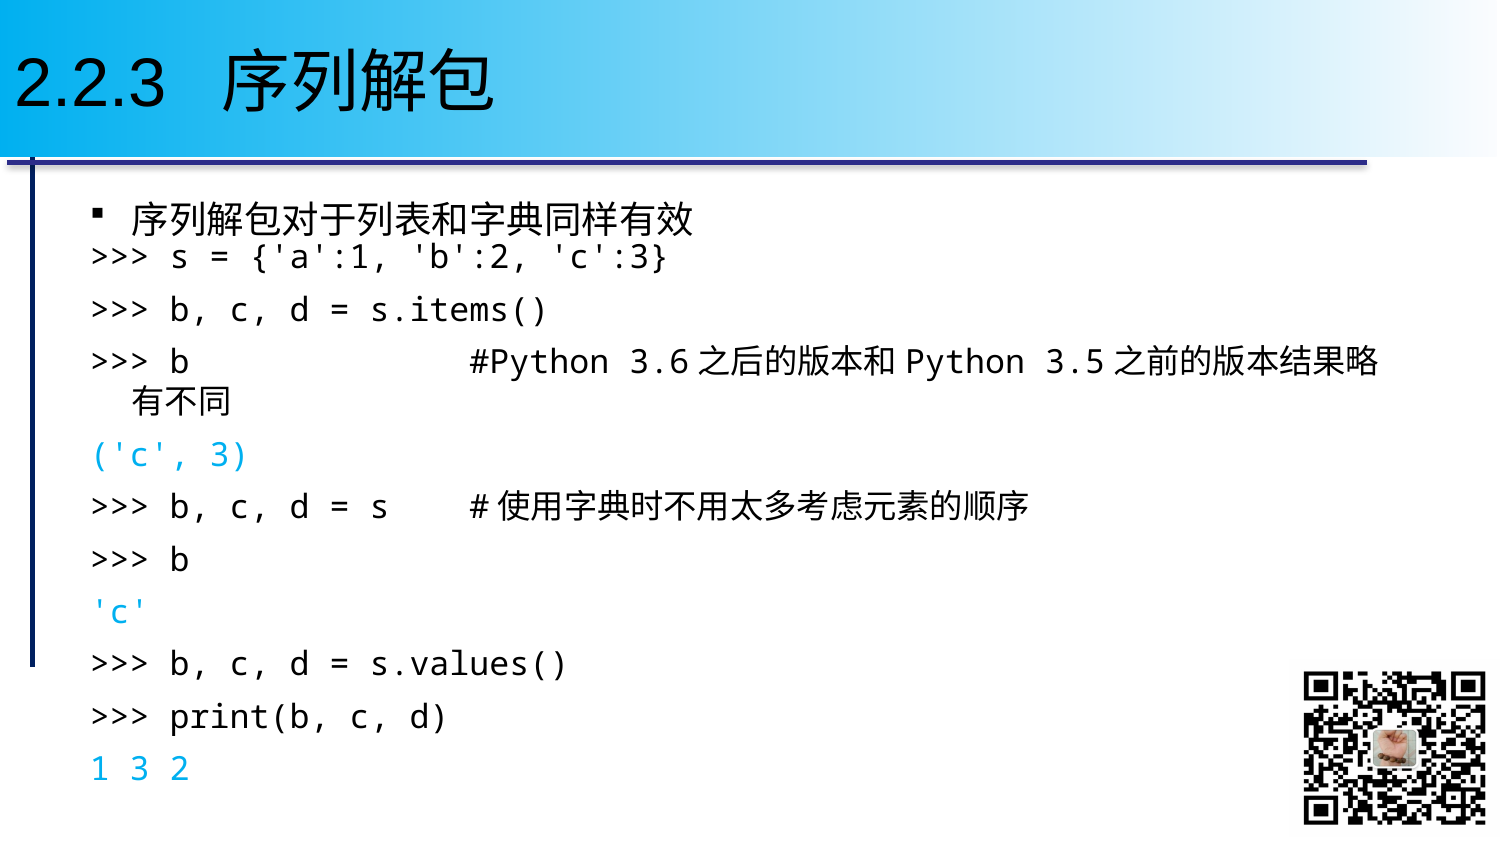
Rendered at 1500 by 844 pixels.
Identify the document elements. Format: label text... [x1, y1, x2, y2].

list 序列解包对于列表和字典同样有效 >>> s = {'a':1, 'b':2, 'c':3} >>> b, c, d = s.items() >>> b #Python 3.6之后的版本和Python 3.5之前的版本结果略有不同 ('c', 3) >>> b, c, d = s #使用字典时不用太多考虑元素的顺序 >>> b 'c' >>> b, c, d = s.values() >>> print(b, c, d) 1 3 2 [74, 196, 1426, 755]
picture [1289, 659, 1500, 837]
title 2.2.3 序列解包 [0, 0, 1497, 158]
